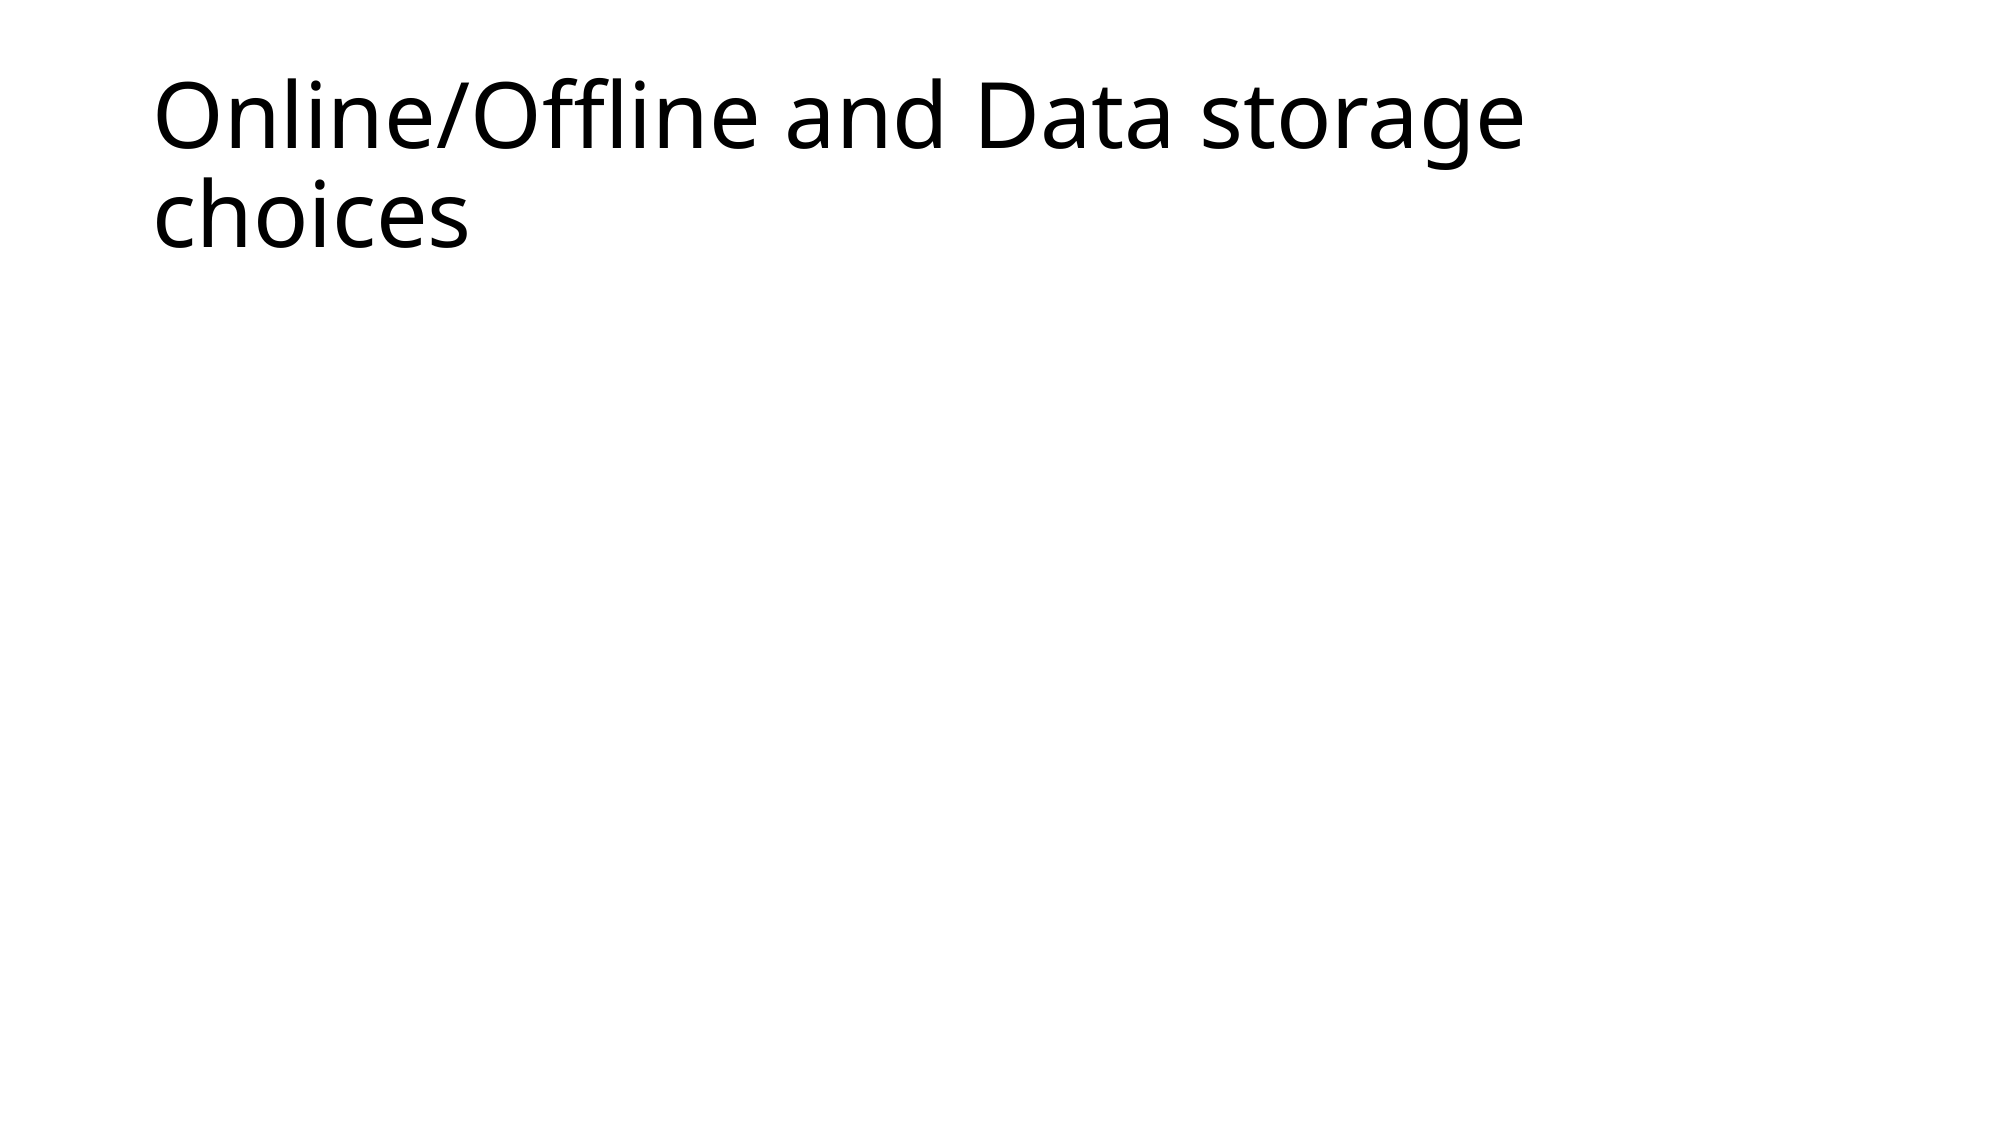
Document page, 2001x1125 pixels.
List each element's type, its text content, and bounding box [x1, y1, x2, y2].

title Online/Offline and Data storage choices [137, 59, 1863, 278]
